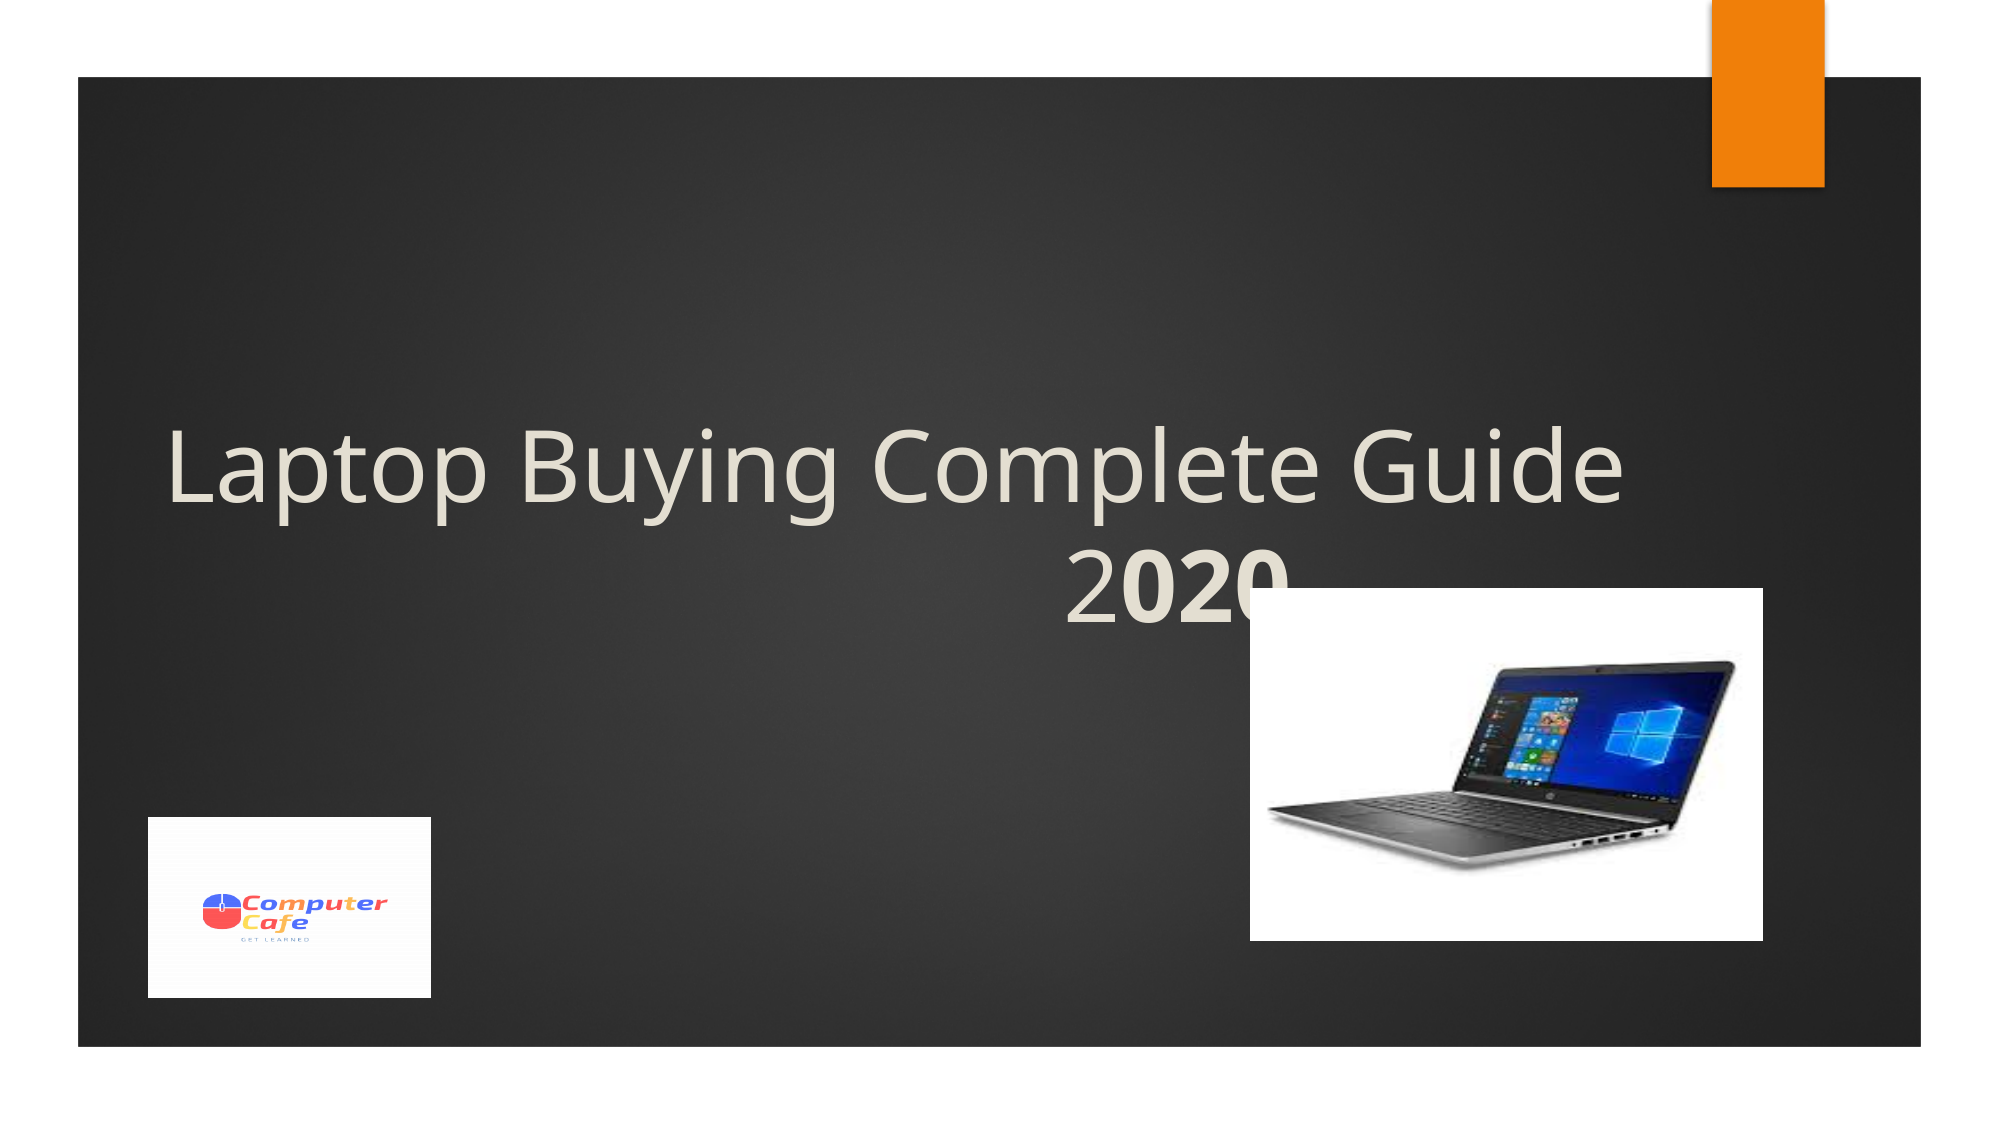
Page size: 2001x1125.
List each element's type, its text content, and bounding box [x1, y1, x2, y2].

title Laptop Buying Complete Guide 2020 [148, 210, 1885, 650]
picture [1249, 588, 1763, 941]
picture [147, 817, 431, 999]
